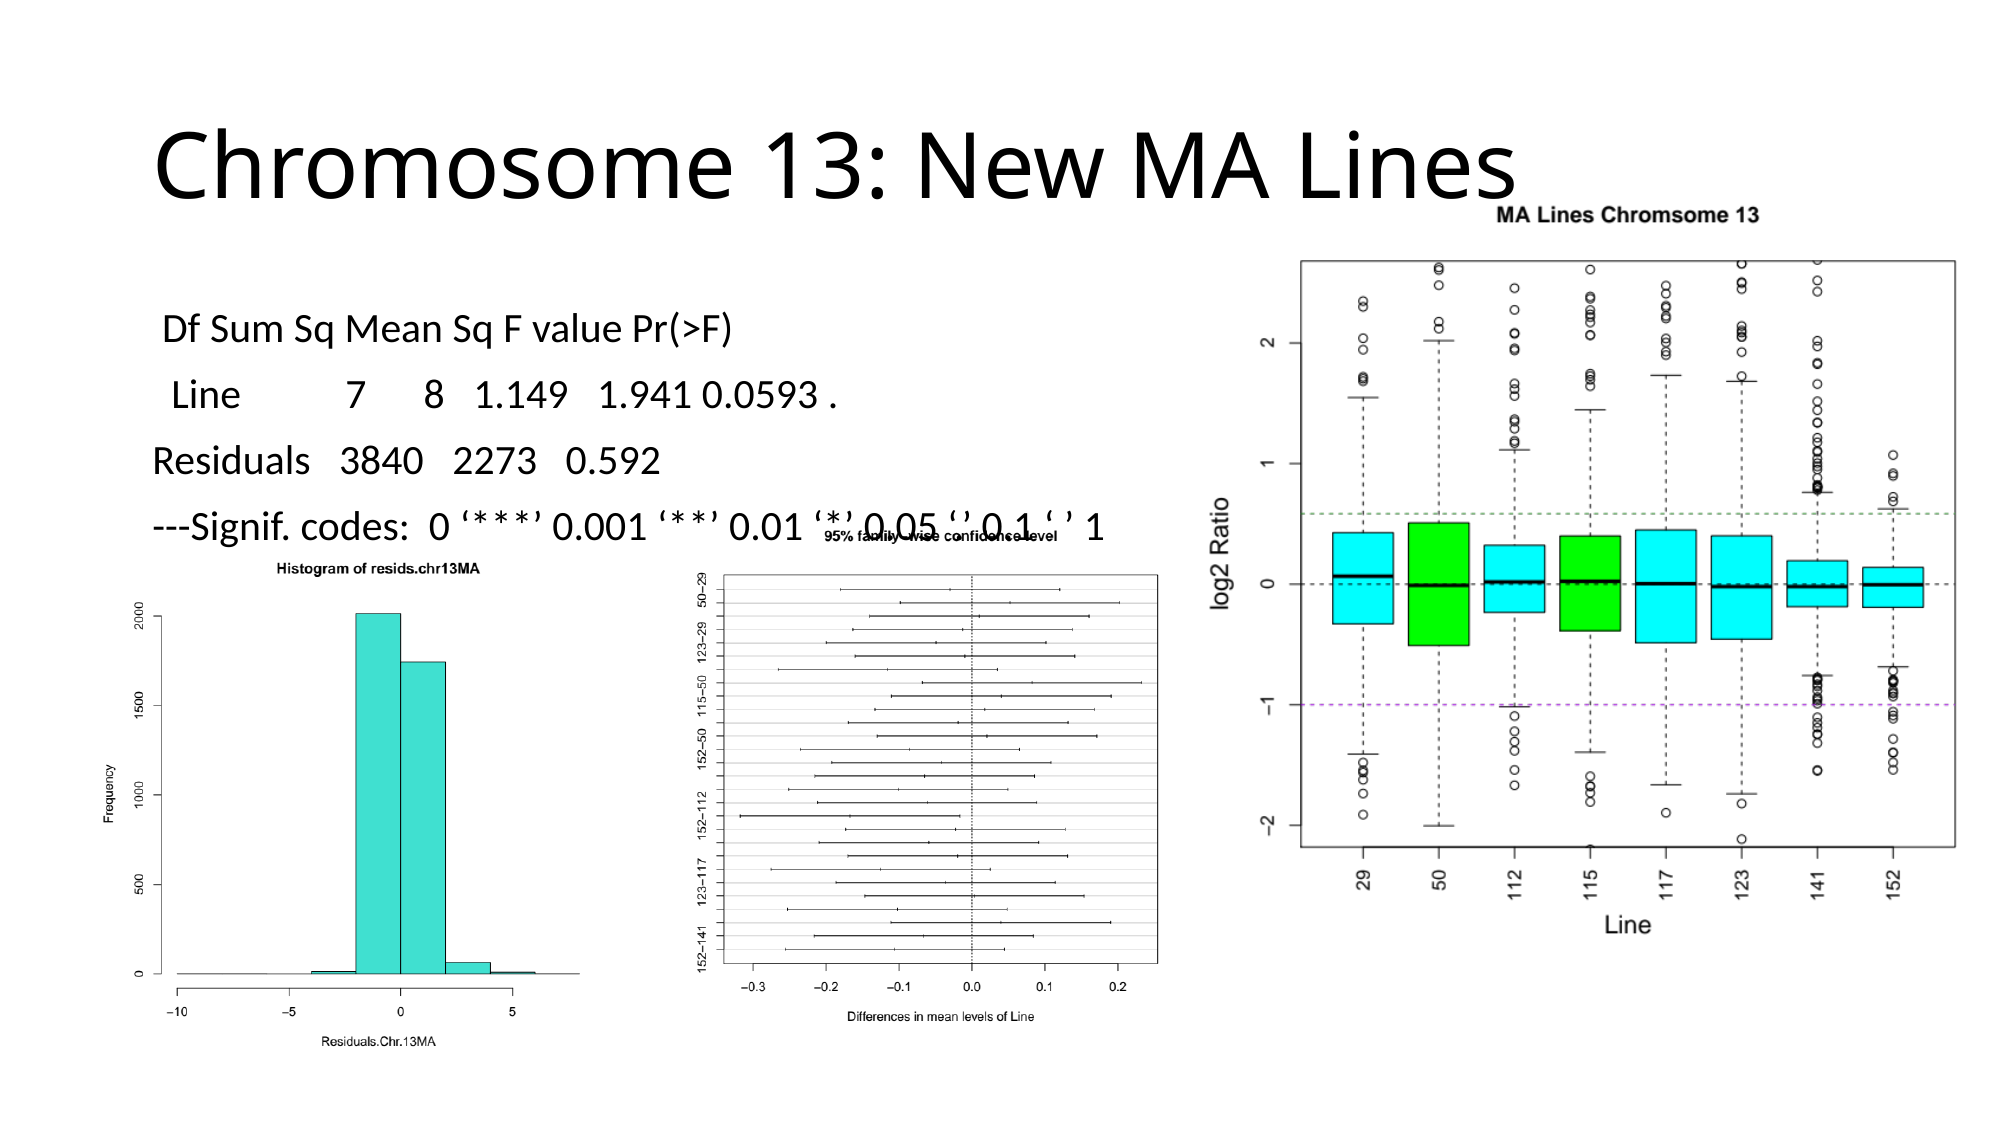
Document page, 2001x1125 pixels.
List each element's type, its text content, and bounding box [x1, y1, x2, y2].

picture [1208, 168, 2000, 961]
list Df Sum Sq Mean Sq F value Pr(>F) Line 7 8 1.149 1.941 0.0593 . Residuals 3840 2273 0.592 ---Signif. codes: 0 ‘***’ 0.001 ‘**’ 0.01 ‘*’ 0.05 ‘.’ 0.1 ‘ ’ 1 [137, 299, 1863, 1014]
picture [99, 537, 625, 1063]
picture [662, 512, 1188, 1038]
title Chromosome 13: New MA Lines [137, 59, 1863, 278]
